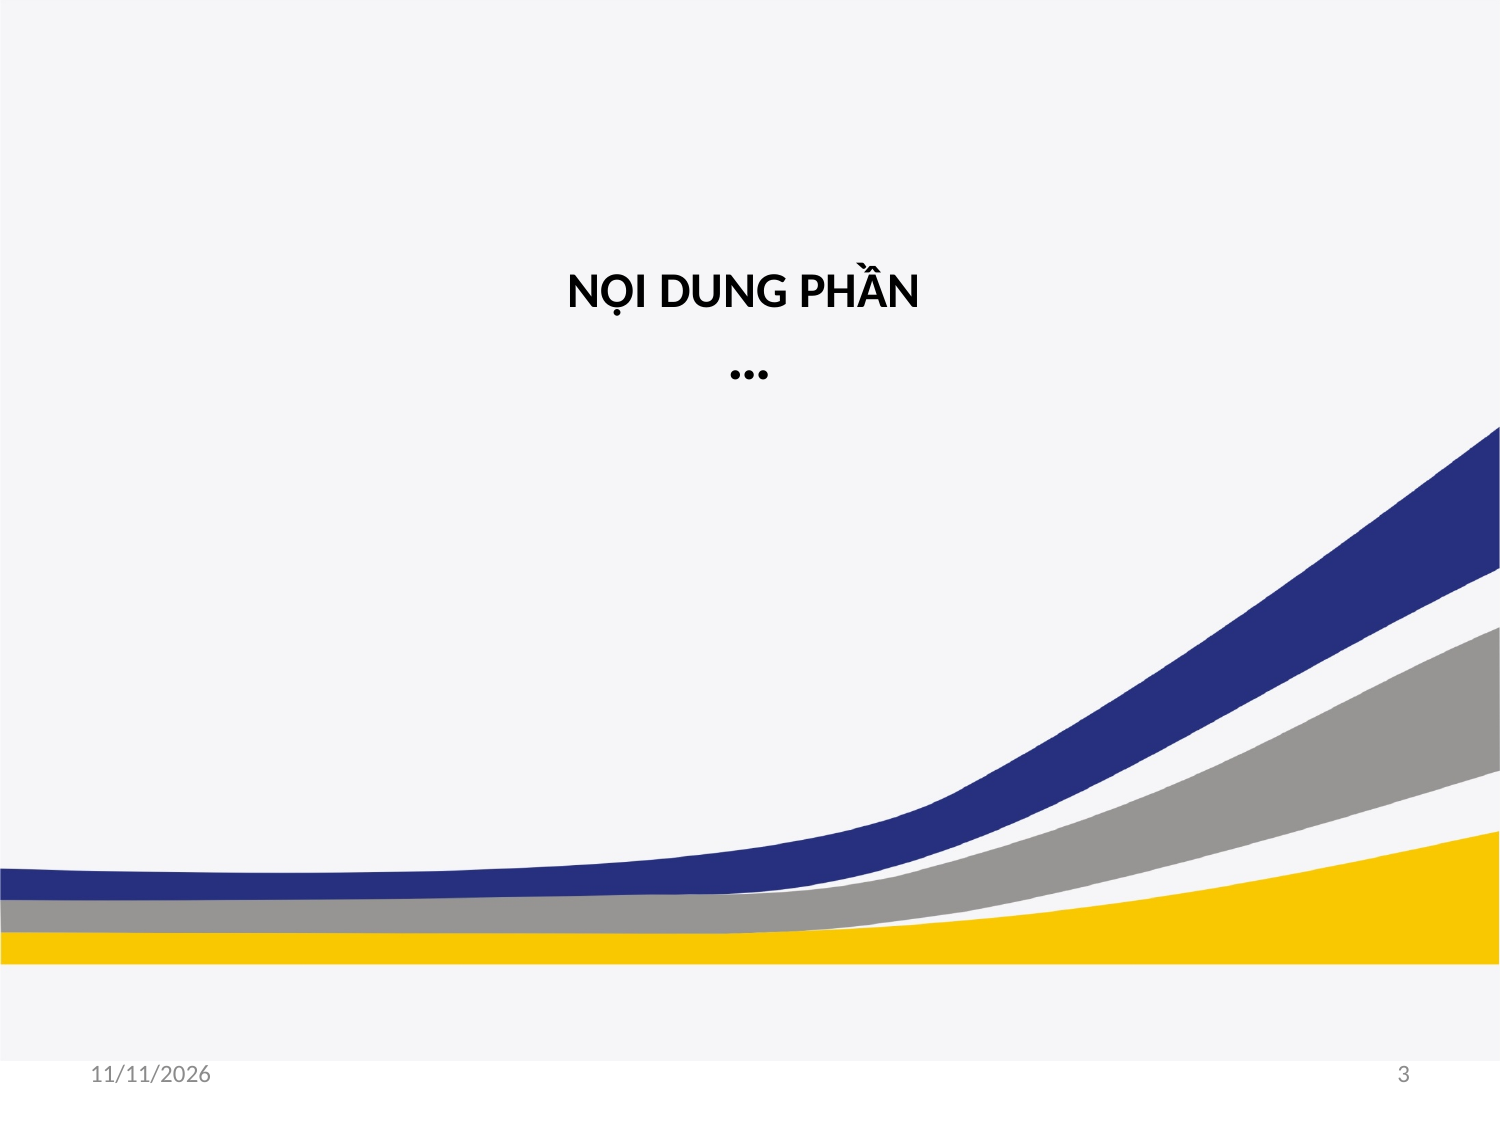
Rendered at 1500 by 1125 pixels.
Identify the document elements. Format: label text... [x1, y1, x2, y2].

picture [0, 0, 1500, 1061]
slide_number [75, 1069, 425, 1103]
slide_number 3 [1074, 1069, 1425, 1103]
